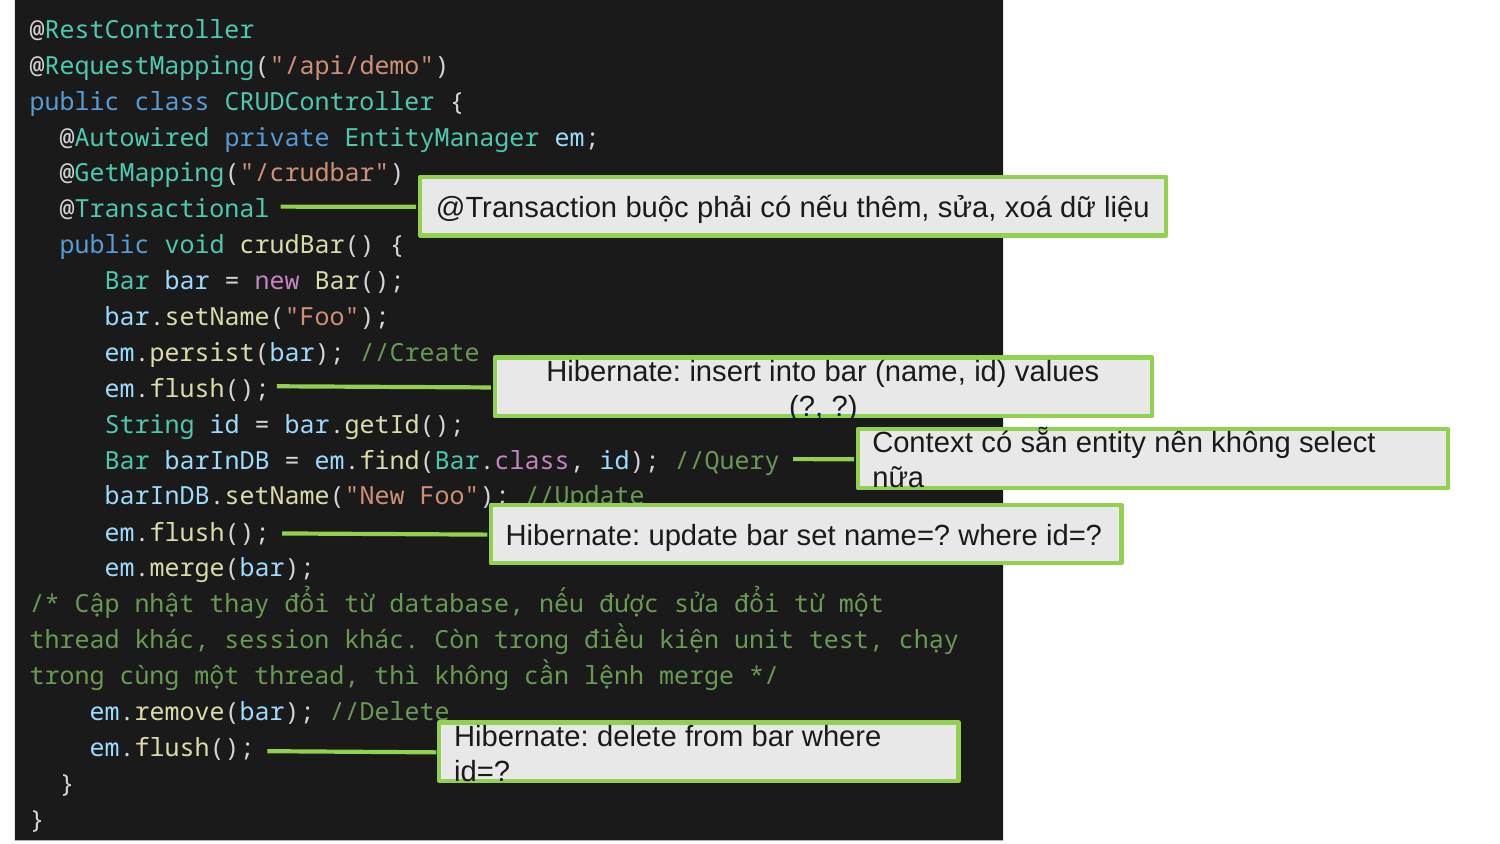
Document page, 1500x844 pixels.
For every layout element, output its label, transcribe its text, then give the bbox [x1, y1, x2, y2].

text_box Hibernate: update bar set name=? where id=? [282, 531, 488, 537]
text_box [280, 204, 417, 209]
text_box @Transaction buộc phải có nếu thêm, sửa, xoá dữ liệu [418, 175, 1168, 238]
text_box Context có sẵn entity nên không select nữa [856, 427, 1450, 490]
text_box Hibernate: insert into bar (name, id) values (?, ?) [493, 355, 1154, 418]
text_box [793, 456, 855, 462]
text_box @RestController @RequestMapping("/api/demo") public class CRUDController { @Autowired private EntityManager em; @GetMapping("/crudbar") @Transactional public void crudBar() { Bar bar = new Bar(); bar.setName("Foo"); em.persist(bar); //Create em.flush(); String id = bar.getId(); Bar barInDB = em.find(Bar.class, id); //Query barInDB.setName("New Foo"); //Update em.flush(); em.merge(bar); /* Cập nhật thay đổi từ database, nếu được sửa đổi từ một thread khác, session khác. Còn trong điều kiện unit test, chạy trong cùng một thread, thì không cần lệnh merge */ em.remove(bar); //Delete em.flush(); } } [14, 0, 1004, 841]
text_box Hibernate: update bar set name=? where id=? [489, 503, 1124, 565]
text_box Hibernate: delete from bar where id=? [267, 720, 961, 783]
text_box Hibernate: insert into bar (name, id) values (?, ?) [276, 384, 491, 390]
